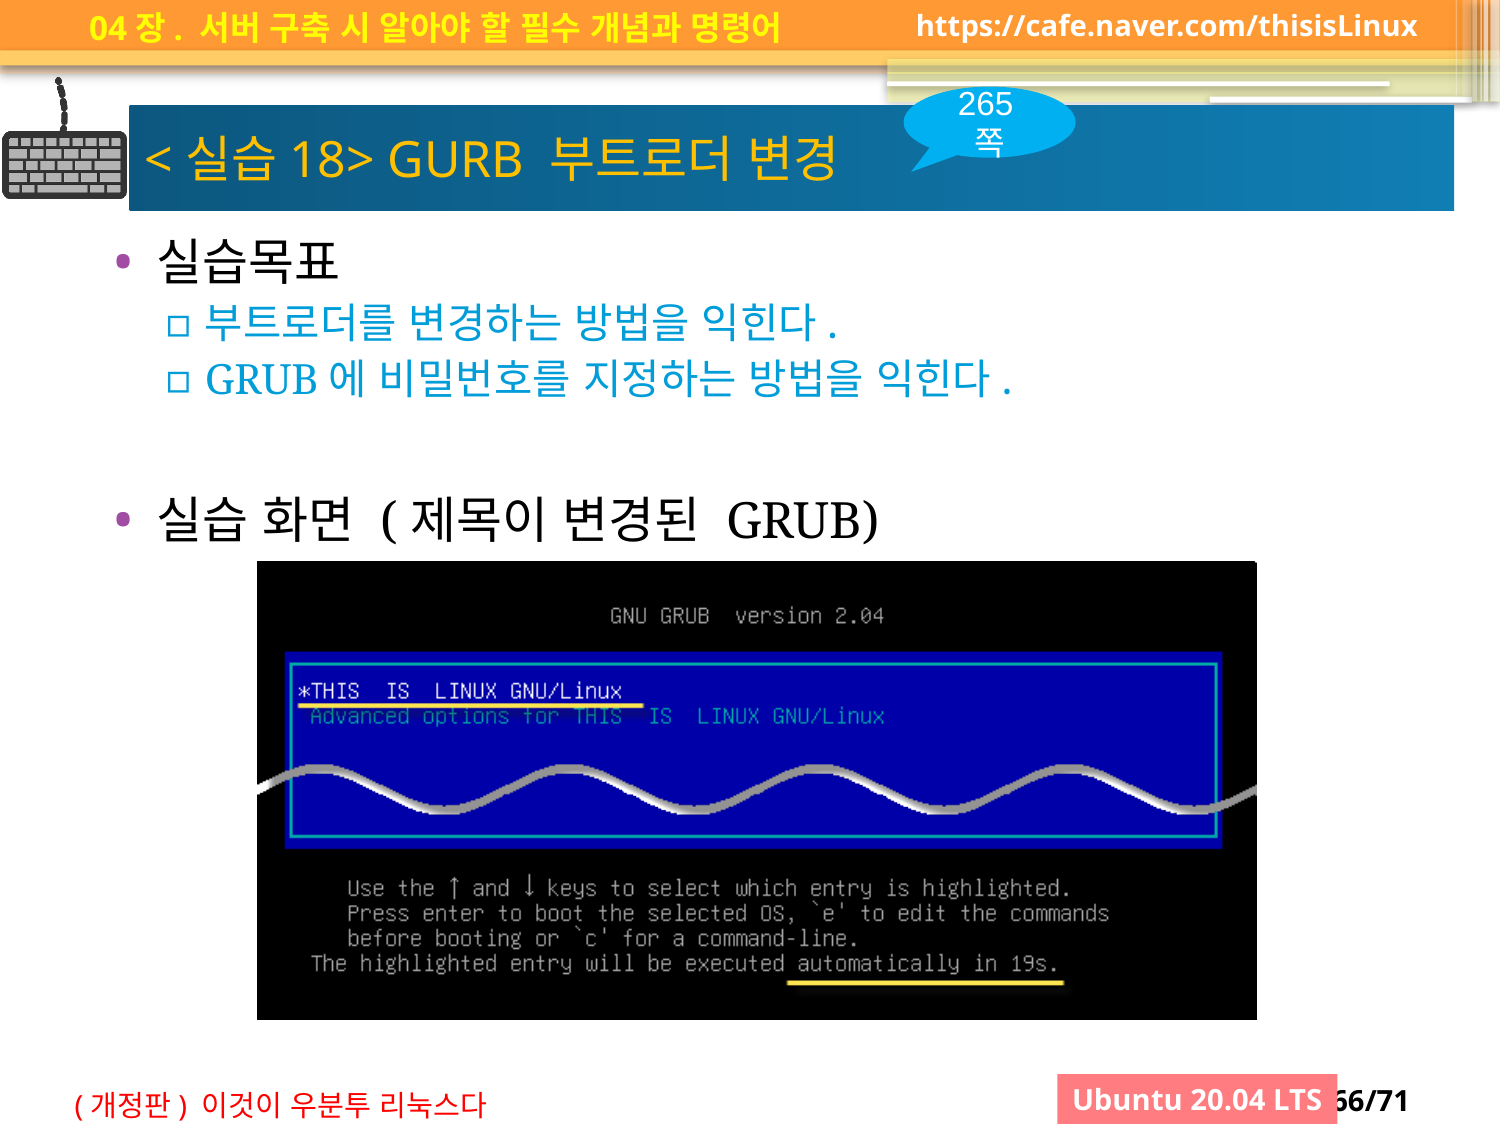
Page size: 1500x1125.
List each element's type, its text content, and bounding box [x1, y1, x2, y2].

picture [2, 76, 128, 199]
text_box <실습18> GURB 부트로더 변경 [129, 104, 1455, 211]
list 실습목표 부트로더를 변경하는 방법을 익힌다. GRUB에 비밀번호를 지정하는 방법을 익힌다. 실습 화면 (제목이 변경된 GRUB) [82, 222, 1432, 1067]
picture [256, 561, 1258, 1020]
text_box 265쪽 [901, 85, 1078, 174]
